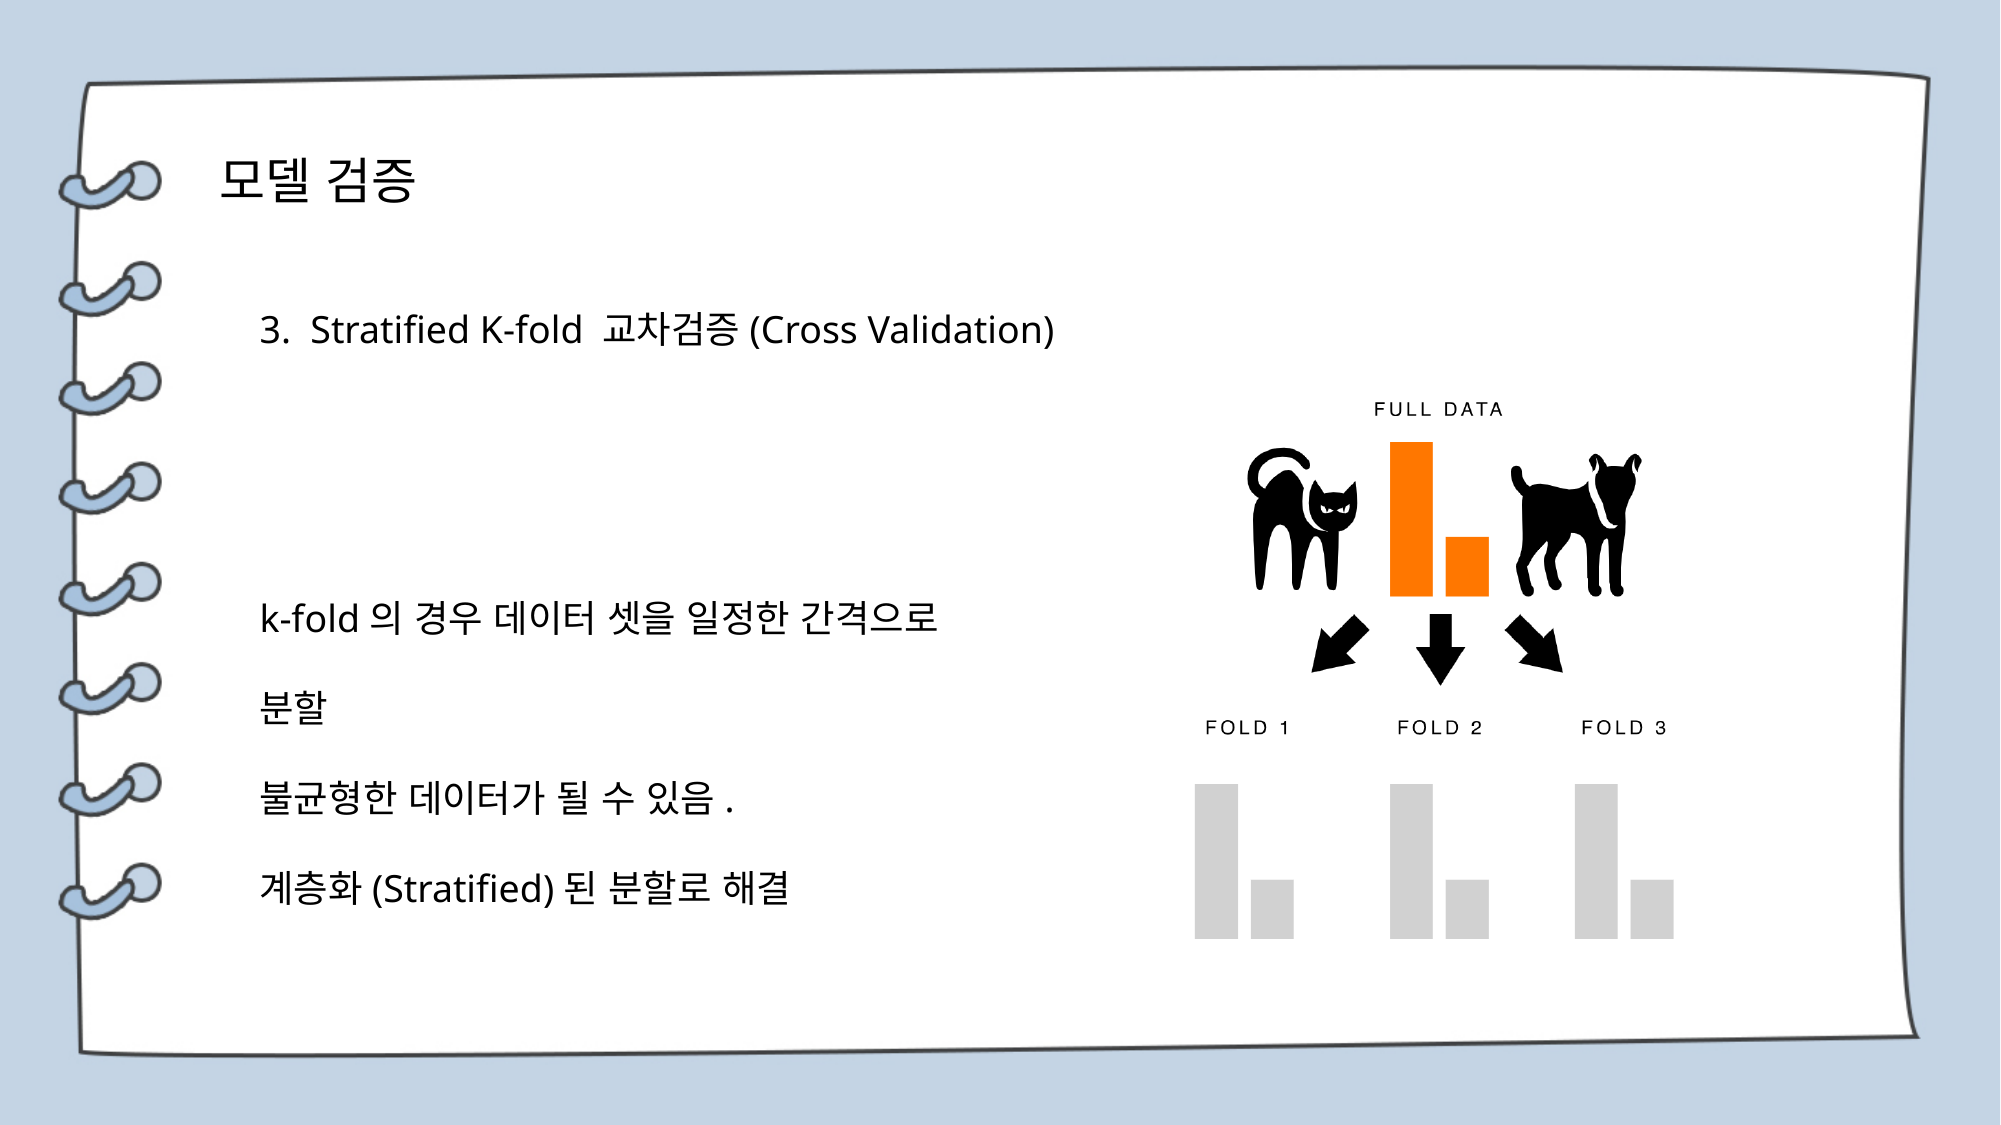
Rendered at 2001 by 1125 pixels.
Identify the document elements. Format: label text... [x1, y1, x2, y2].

text_box 3. Stratified K-fold 교차검증(Cross Validation) [244, 276, 1172, 359]
text_box k-fold의 경우 데이터 셋을 일정한 간격으로 분할 불균형한 데이터가 될 수 있음. 계층화(Stratified)된 분할로 해결 [244, 542, 999, 918]
text_box 모델 검증 [205, 142, 858, 218]
picture [0, 0, 2001, 1125]
